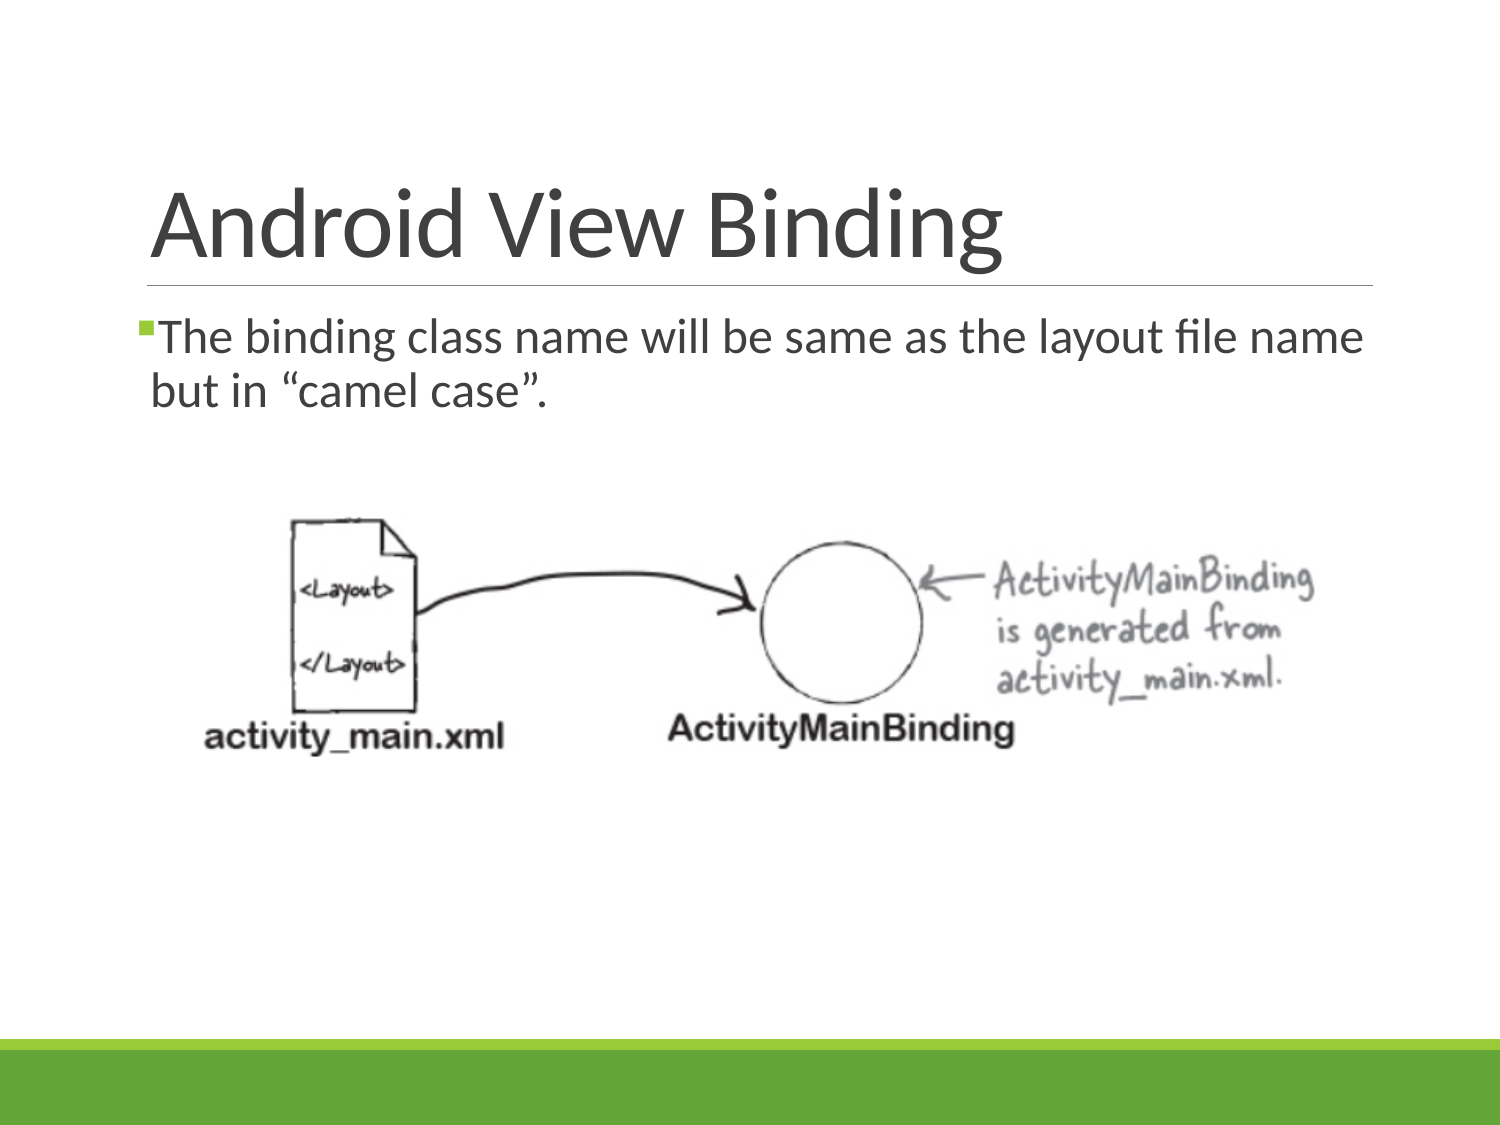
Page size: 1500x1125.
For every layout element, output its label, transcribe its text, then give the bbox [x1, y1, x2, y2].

list The binding class name will be same as the layout file name but in “camel case”. [135, 302, 1373, 963]
picture [172, 493, 1335, 772]
title Android View Binding [135, 47, 1373, 285]
